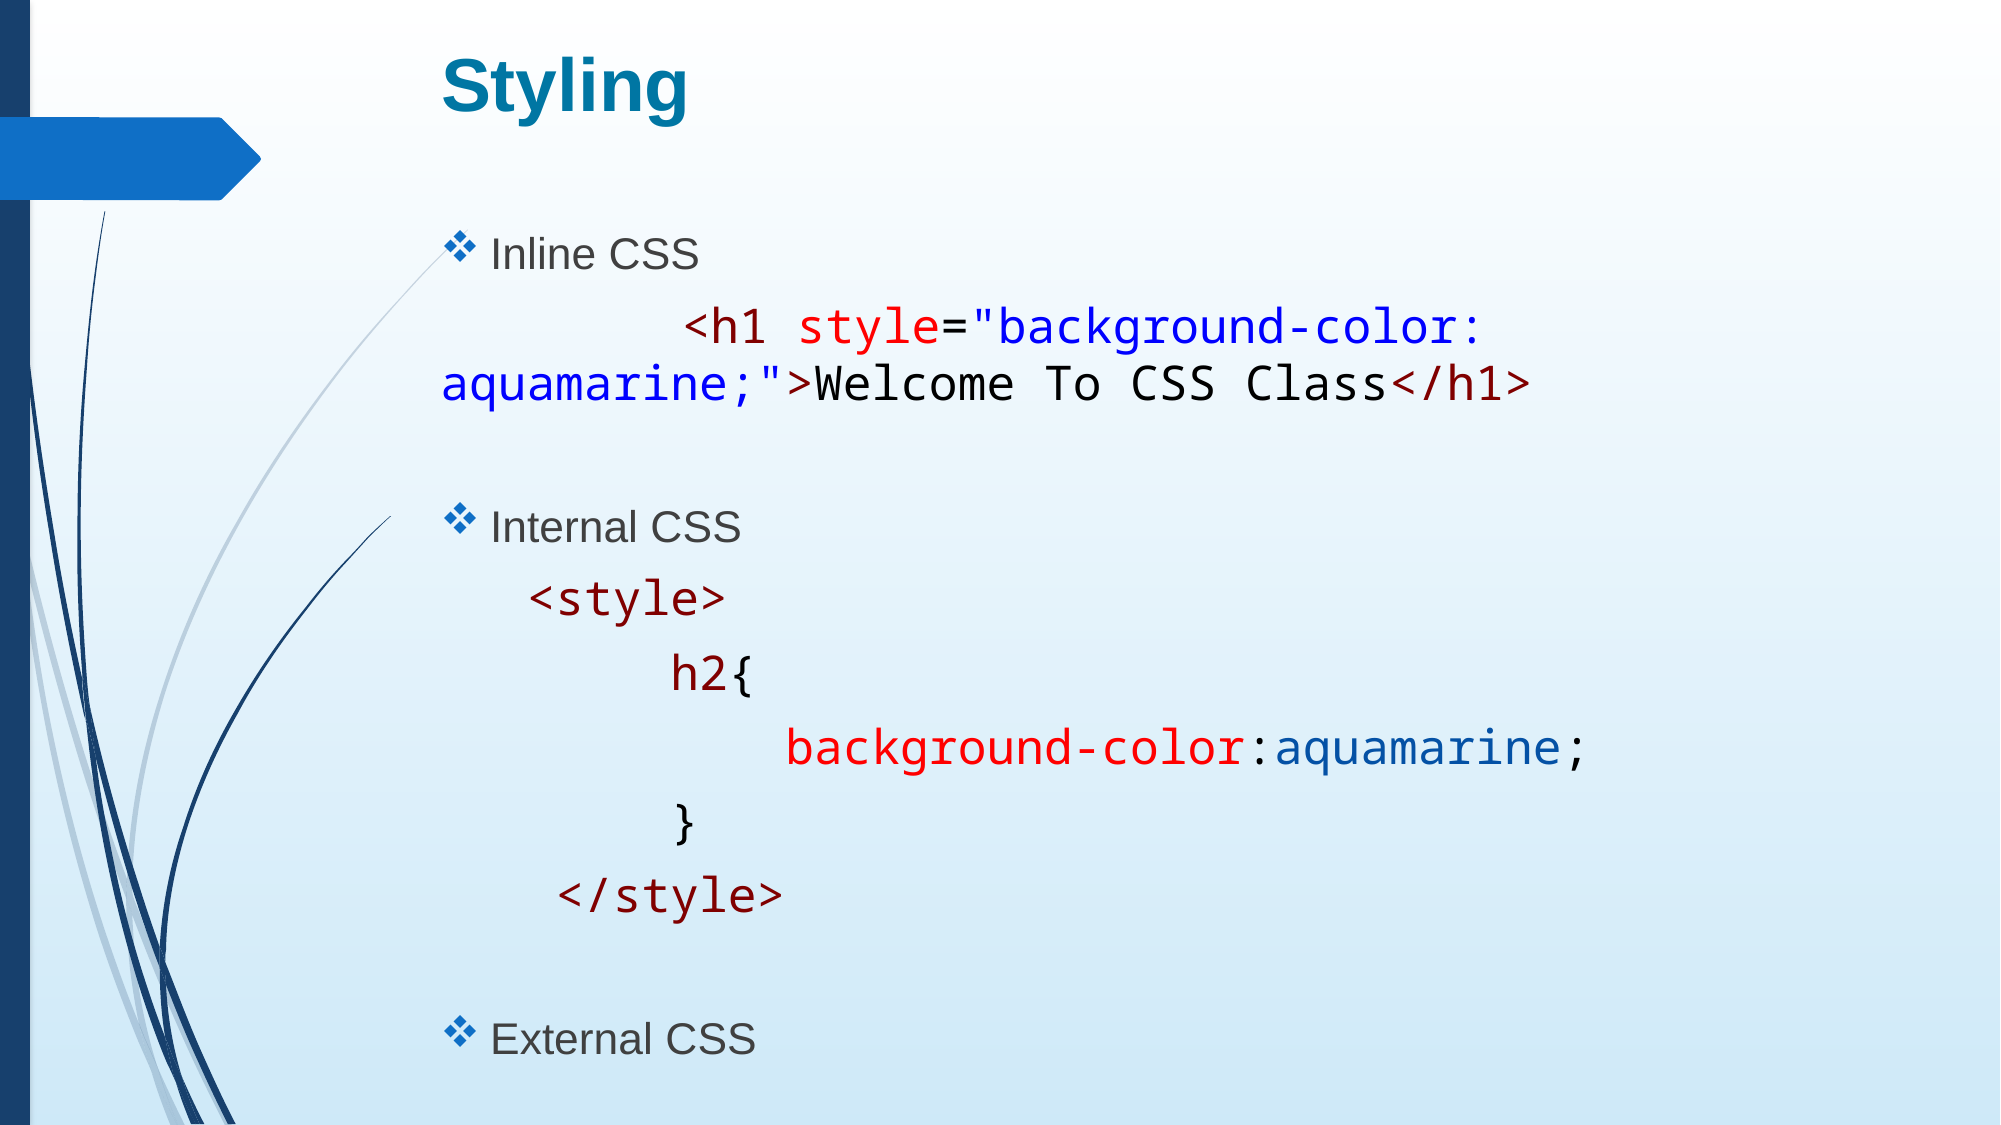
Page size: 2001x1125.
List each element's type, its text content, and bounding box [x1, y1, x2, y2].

list Inline CSS <h1 style="background-color: aquamarine;">Welcome To CSS Class</h1> Internal CSS <style> h2{ background-color:aquamarine; } </style> External CSS [425, 217, 1888, 1125]
title Styling [425, 28, 1888, 217]
